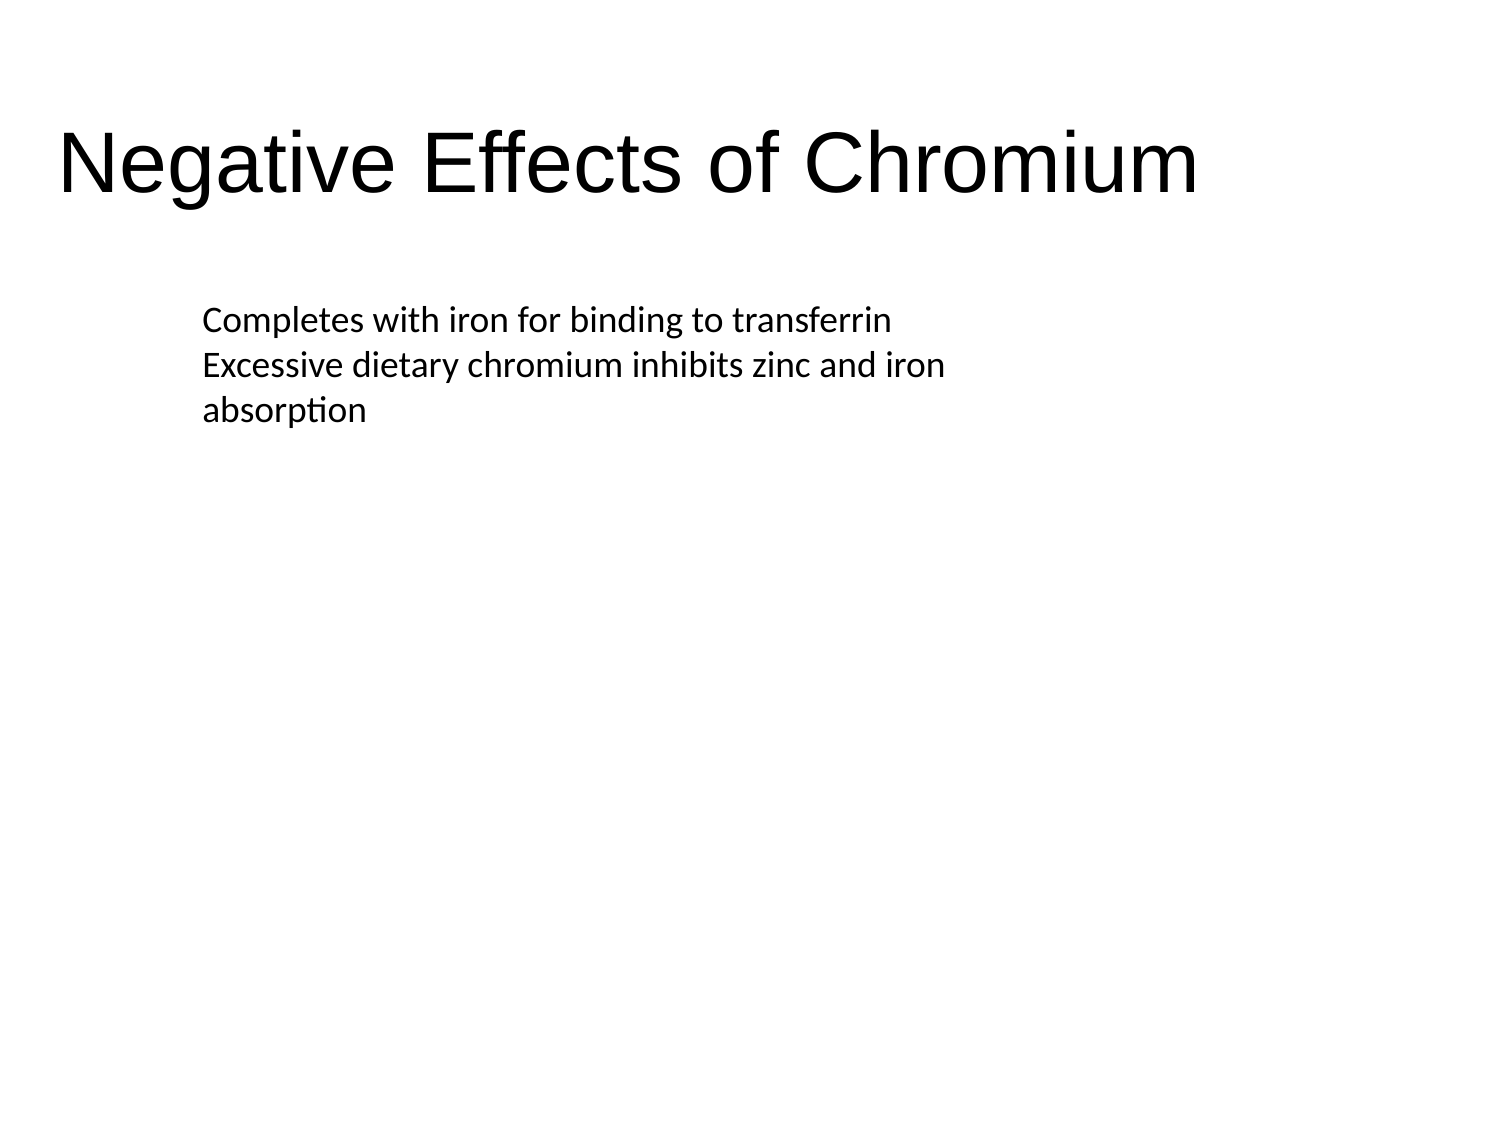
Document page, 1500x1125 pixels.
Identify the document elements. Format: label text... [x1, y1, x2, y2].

title Negative Effects of Chromium [42, 86, 1287, 231]
text_box Completes with iron for binding to transferrin Excessive dietary chromium inhibits zinc and iron absorption [187, 287, 1038, 438]
